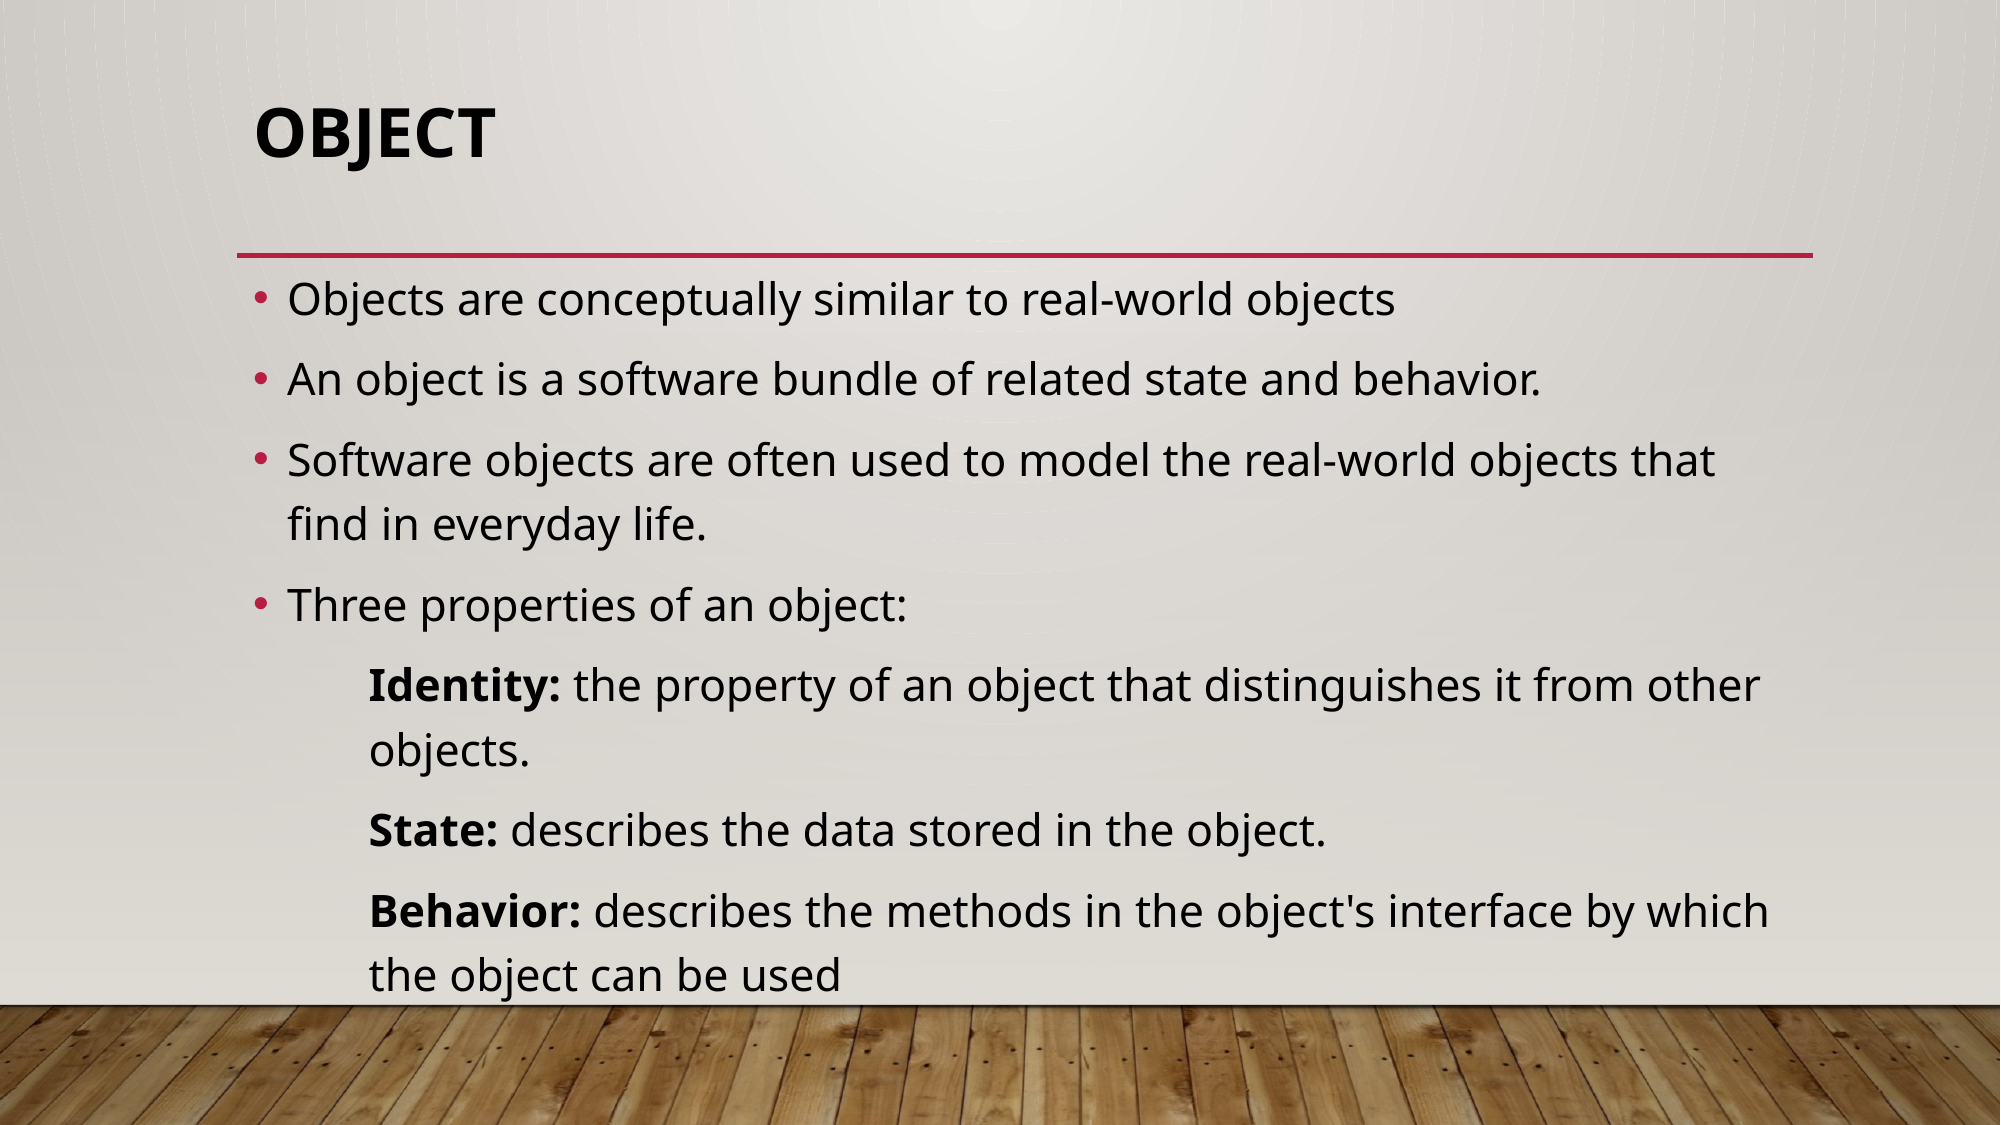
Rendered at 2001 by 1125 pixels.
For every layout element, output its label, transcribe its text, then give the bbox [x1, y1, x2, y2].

list Objects are conceptually similar to real-world objects An object is a software bundle of related state and behavior. Software objects are often used to model the real-world objects that find in everyday life. Three properties of an object: Identity: the property of an object that distinguishes it from other objects. State: describes the data stored in the object. Behavior: describes the methods in the object's interface by which the object can be used [238, 252, 1814, 1011]
picture [0, 1005, 2000, 1125]
title Object [238, 90, 1814, 252]
